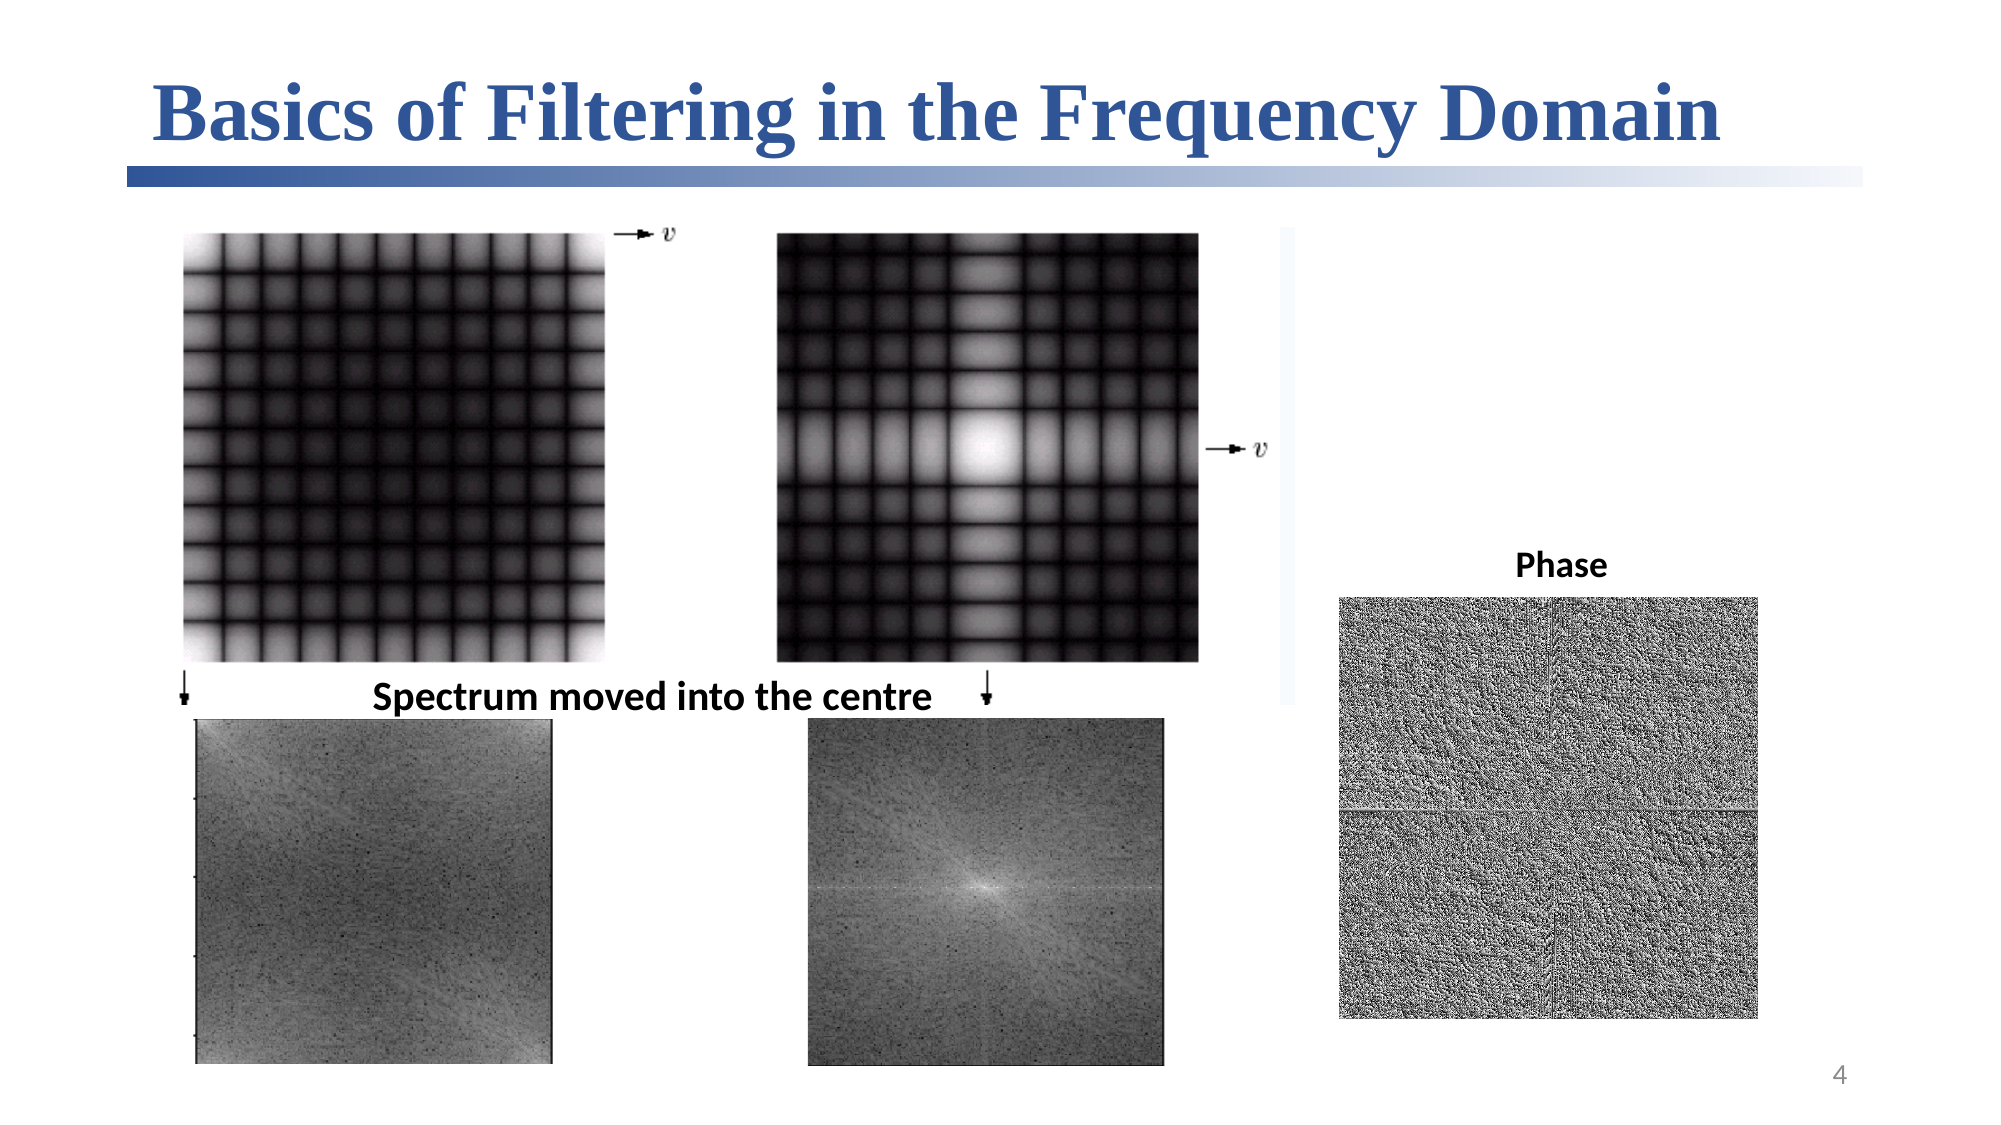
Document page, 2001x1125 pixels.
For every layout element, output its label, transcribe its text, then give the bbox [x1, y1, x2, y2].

text_box Phase [1500, 532, 1624, 592]
text_box Spectrum moved into the centre [360, 655, 1339, 731]
picture [807, 718, 1170, 1066]
picture [137, 227, 1296, 705]
picture [193, 719, 555, 1064]
title Basics of Filtering in the Frequency Domain [137, 59, 1863, 167]
slide_number 4 [1412, 1042, 1863, 1103]
picture [1339, 597, 1758, 1019]
